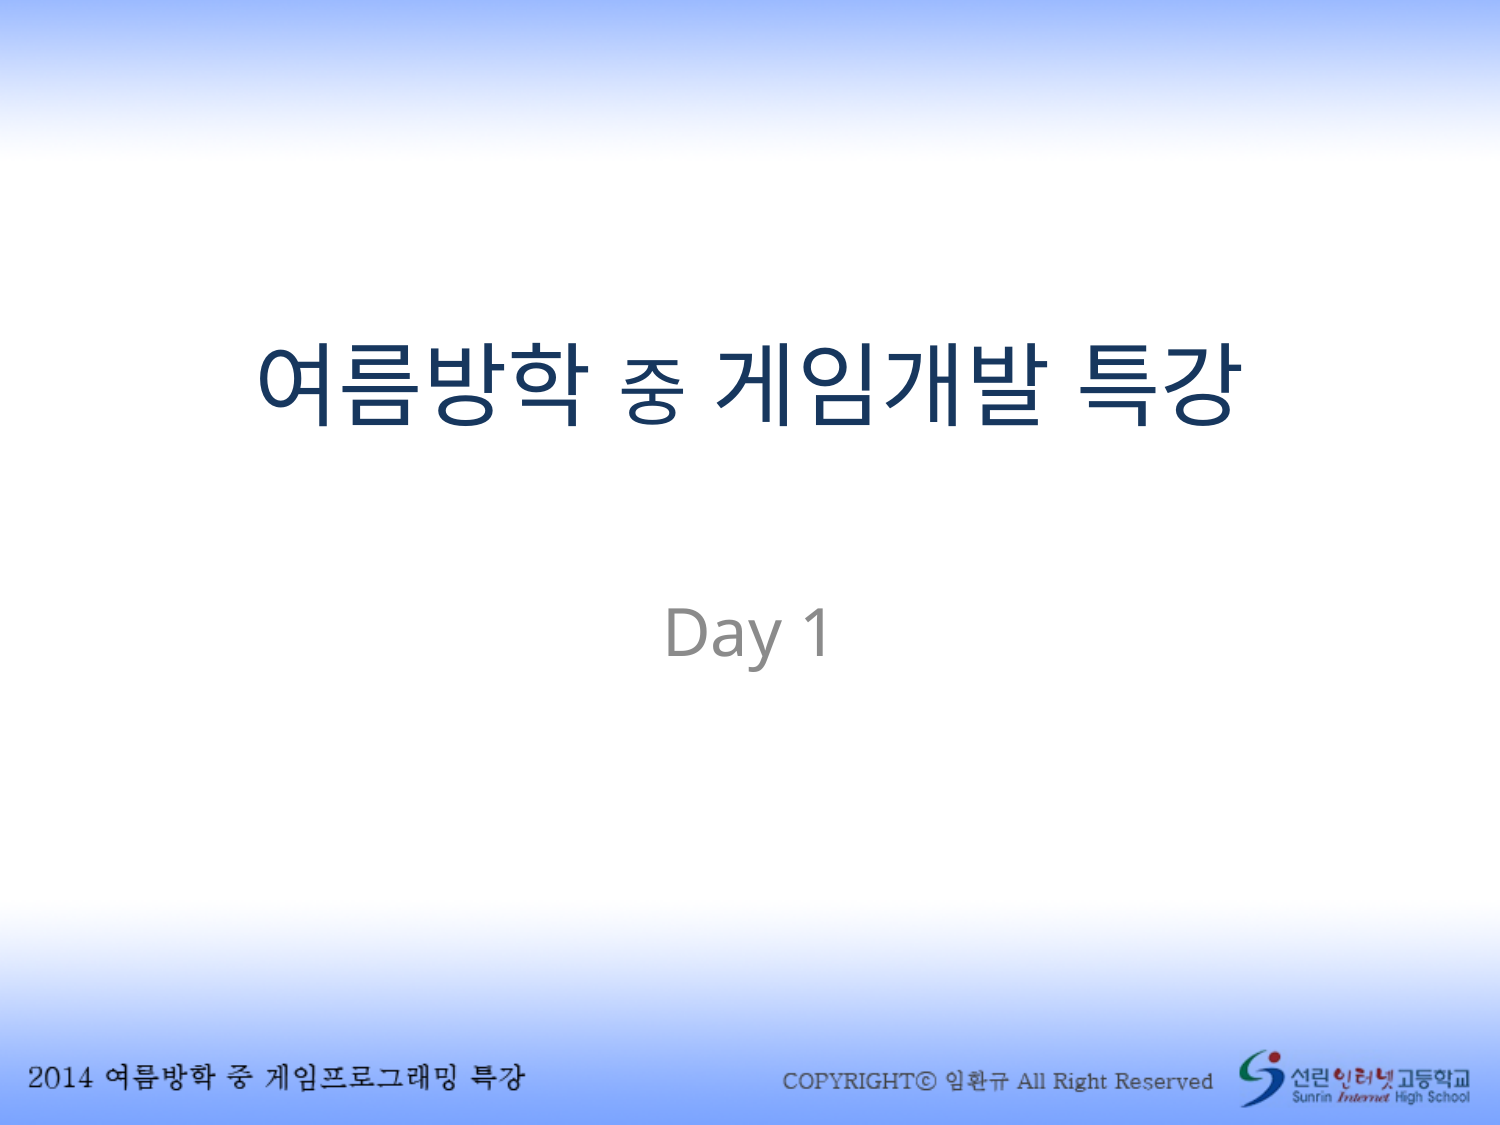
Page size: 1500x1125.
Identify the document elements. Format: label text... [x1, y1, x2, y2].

subtitle Day 1 [225, 582, 1275, 870]
title 여름방학 중 게임개발 특강 [112, 262, 1388, 504]
picture [0, 0, 1500, 1125]
